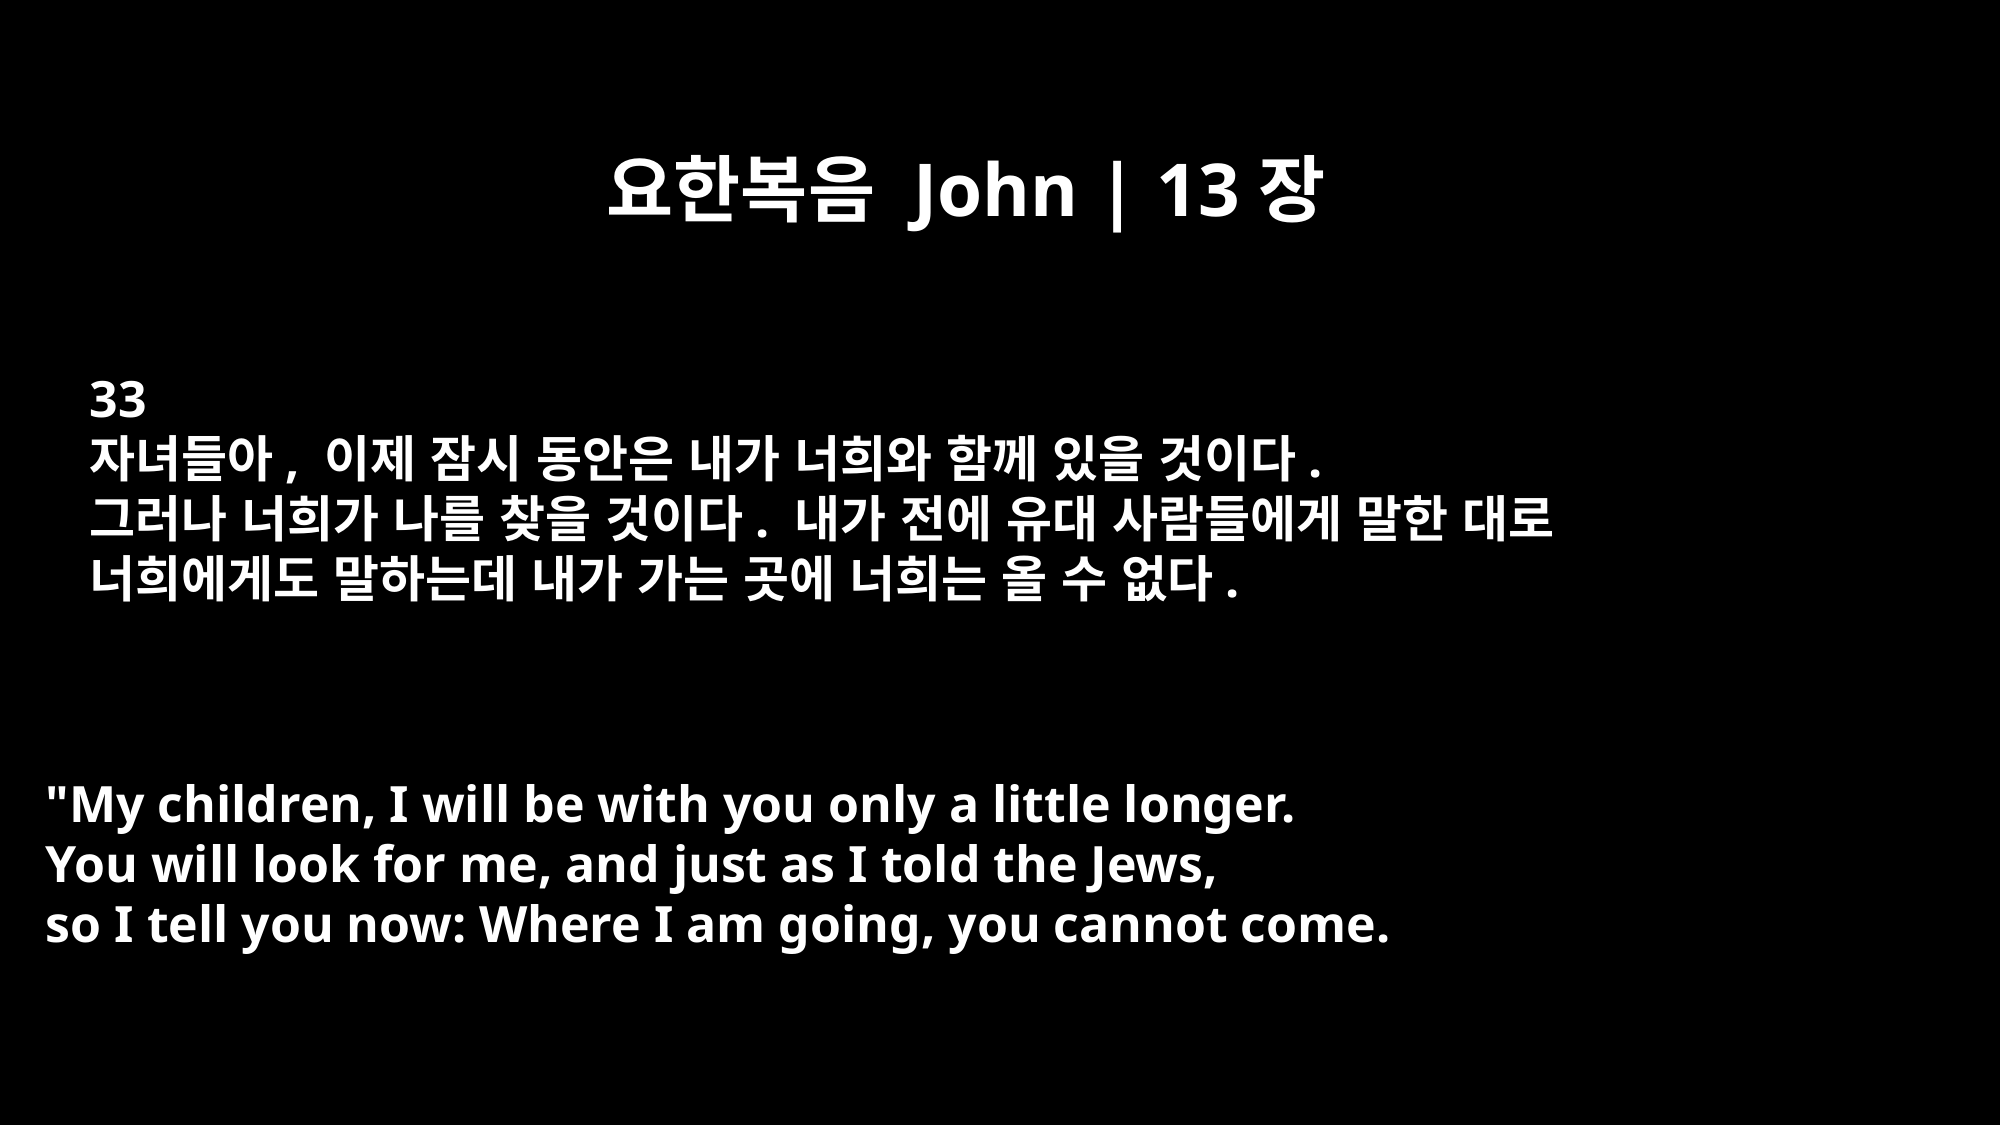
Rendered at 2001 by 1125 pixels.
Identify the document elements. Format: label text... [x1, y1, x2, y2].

text_box "My children, I will be with you only a little longer. You will look for me, and just as I told the Jews, so I tell you now: Where I am going, you cannot come. [31, 764, 1406, 960]
text_box 요한복음 John | 13장 [591, 136, 1341, 239]
text_box 33 자녀들아, 이제 잠시 동안은 내가 너희와 함께 있을 것이다. 그러나 너희가 나를 찾을 것이다. 내가 전에 유대 사람들에게 말한 대로 너희에게도 말하는데 내가 가는 곳에 너희는 올 수 없다. [74, 359, 1570, 615]
